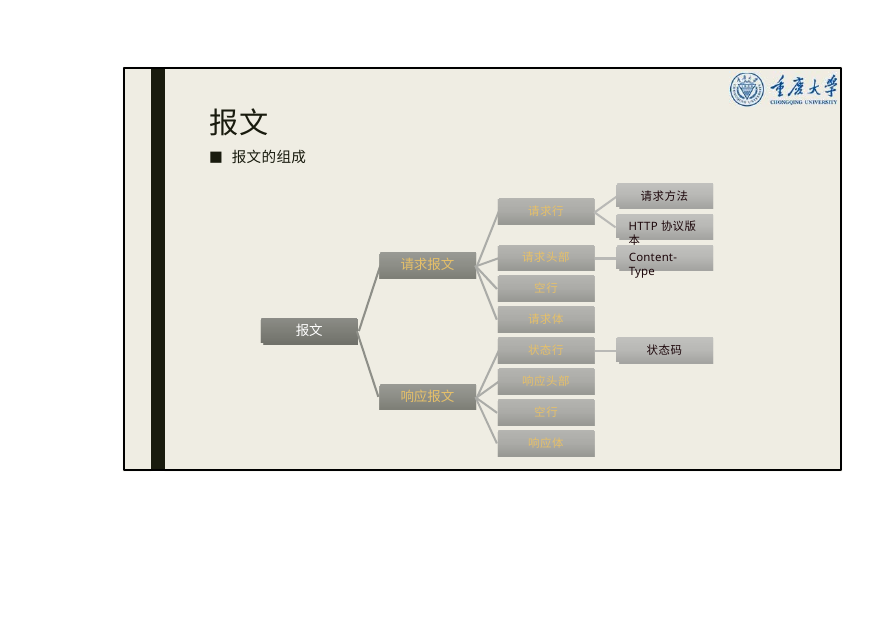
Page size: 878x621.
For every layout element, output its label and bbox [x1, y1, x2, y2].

text_box [123, 67, 841, 471]
